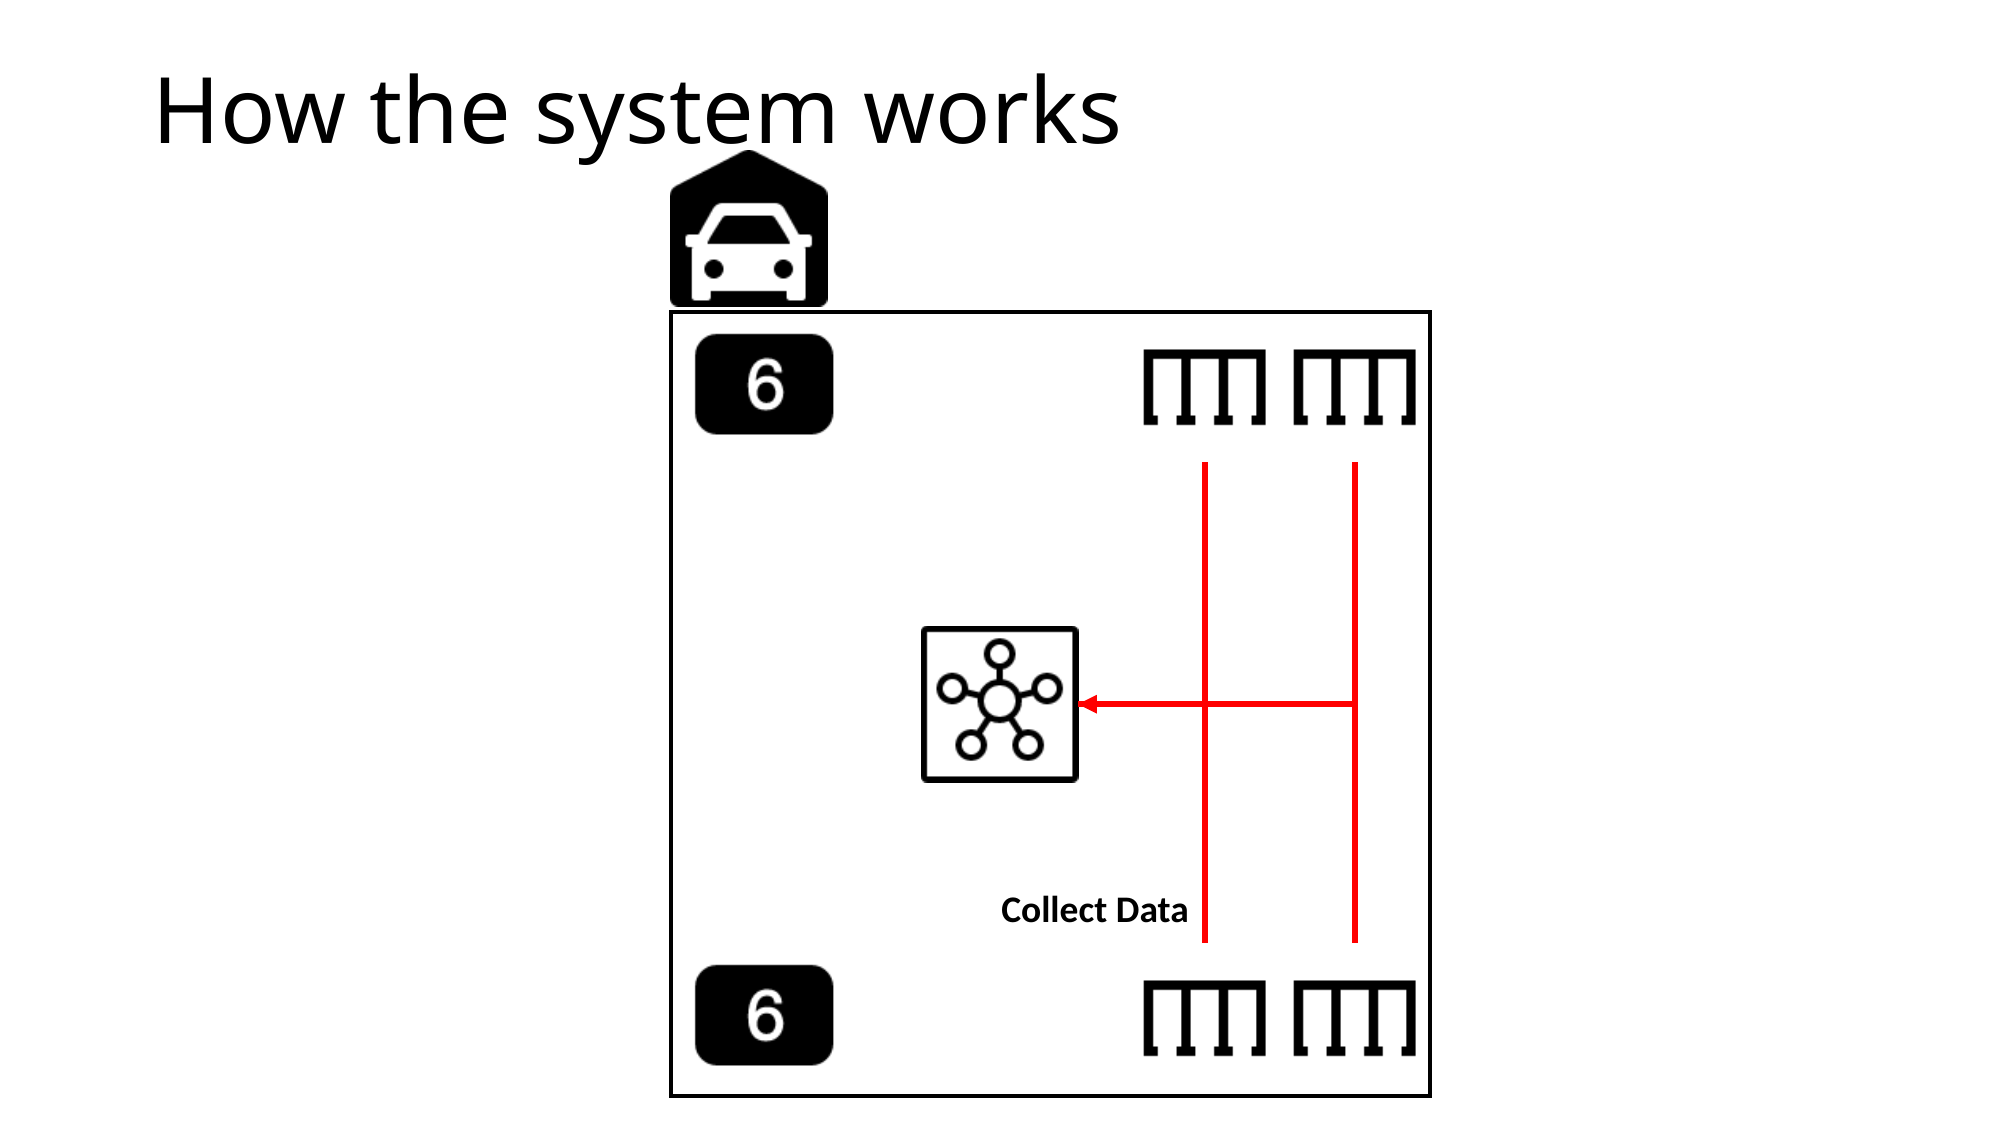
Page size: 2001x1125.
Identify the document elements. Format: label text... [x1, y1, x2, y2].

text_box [670, 150, 1430, 1097]
title How the system works [137, 59, 1863, 278]
